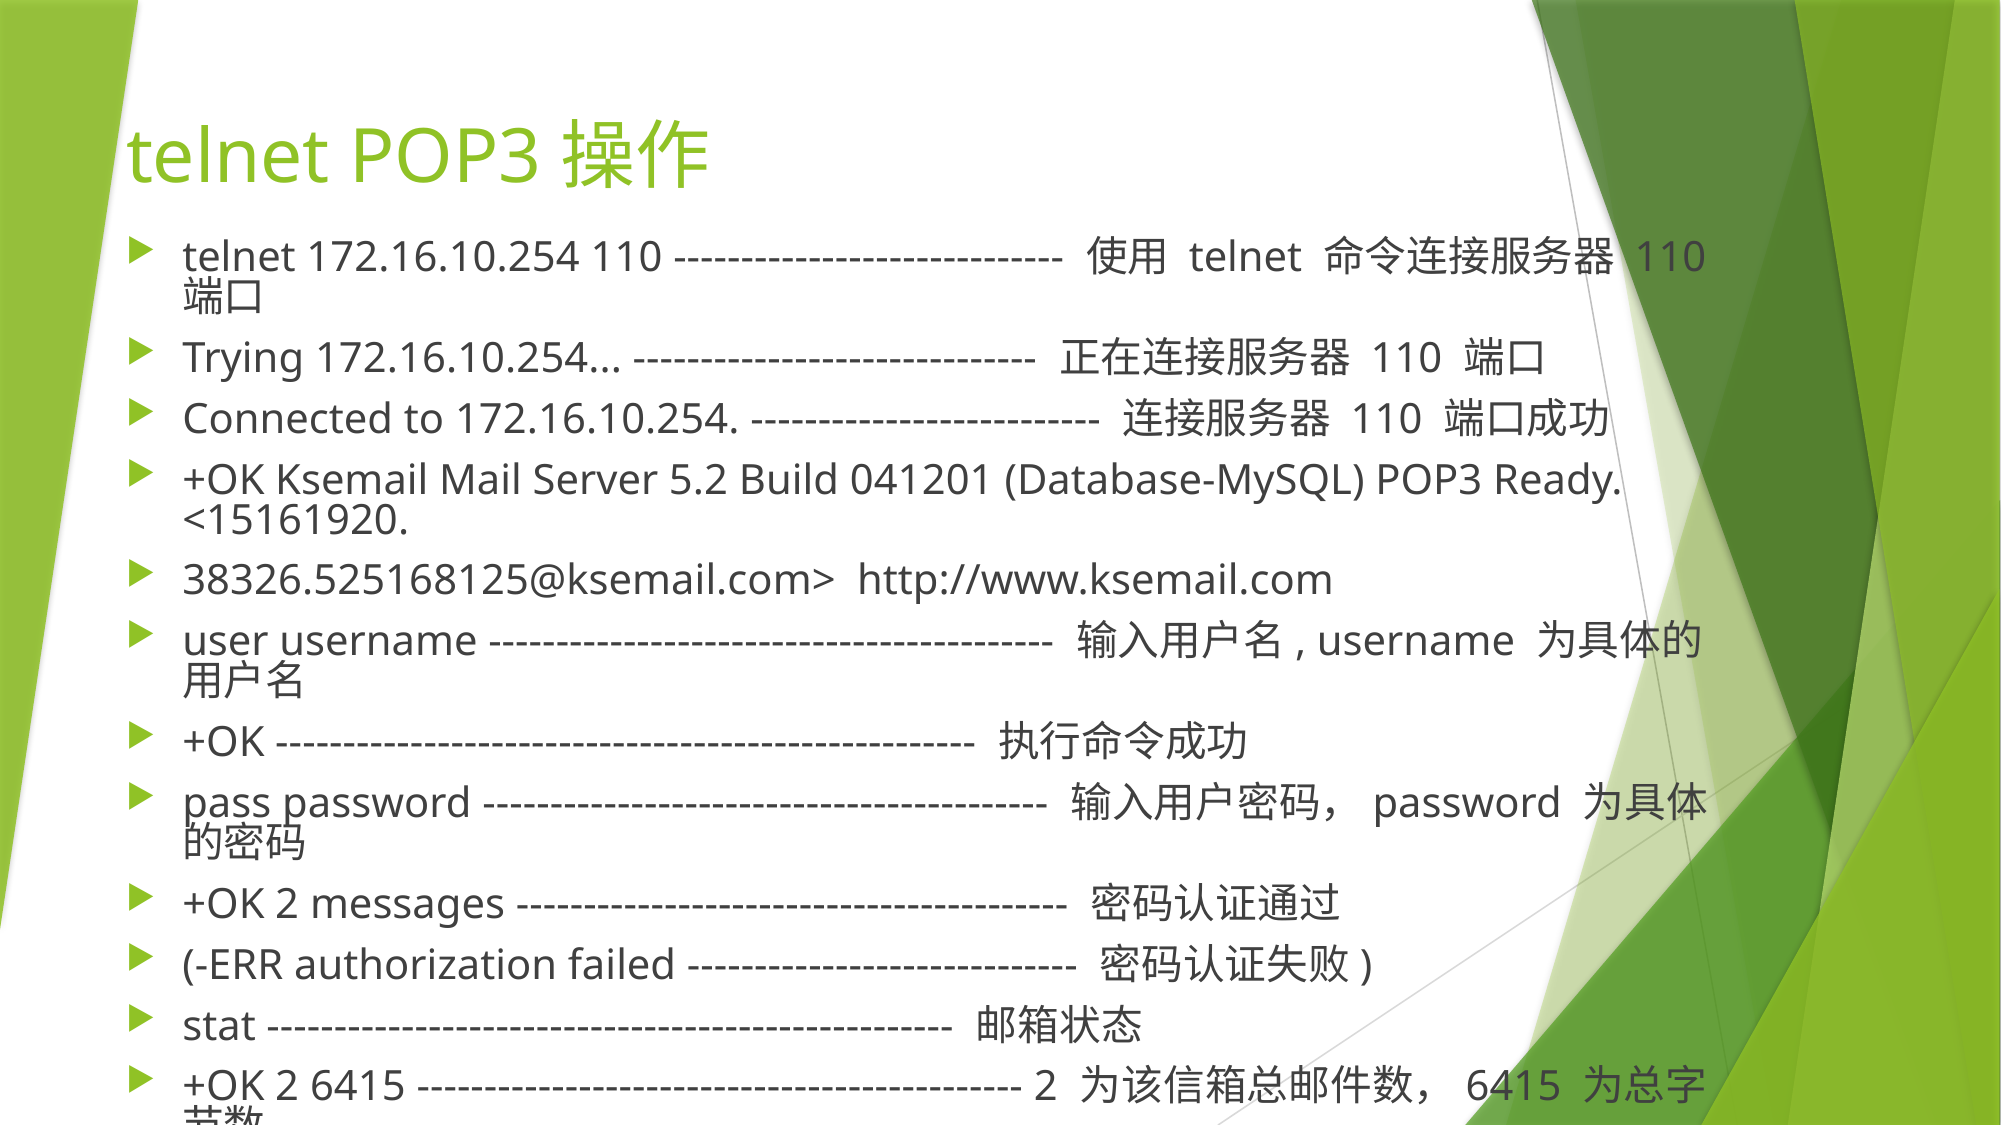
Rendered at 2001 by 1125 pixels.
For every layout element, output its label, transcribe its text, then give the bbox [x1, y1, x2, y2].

list telnet 172.16.10.254 110 ----------------------------- 使用 telnet 命令连接服务器 110 端口 Trying 172.16.10.254... ------------------------------ 正在连接服务器 110 端口 Connected to 172.16.10.254. -------------------------- 连接服务器 110 端口成功 +OK Ksemail Mail Server 5.2 Build 041201 (Database-MySQL) POP3 Ready. <15161920. 38326.525168125@ksemail.com> http://www.ksemail.com user username ------------------------------------------ 输入用户名, username 为具体的用户名 +OK ---------------------------------------------------- 执行命令成功 pass password ------------------------------------------ 输入用户密码，password 为具体的密码 +OK 2 messages ----------------------------------------- 密码认证通过 (-ERR authorization failed ----------------------------- 密码认证失败) stat --------------------------------------------------- 邮箱状态 +OK 2 6415 --------------------------------------------- 2 为该信箱总邮件数，6415 为总字节数 list --------------------------------------------------- 列出每封邮件的字节数 +OK ---------------------------------------------------- 执行命令成功，开始显示，左边为邮件的序号，右边为该邮件的大小 1 537 -------------------------------------------------- 第 1 封邮件，大小为 537 字节 2 5878 ------------------------------------------------- 第 2 封邮件，大小为 5878 字节 . top 1 -------------------------------------------------- 接收第 1 封邮件 +OK ---------------------------------------------------- 接收成功, 返回第 1 封邮件头 Return-Path: <test1@test.com> Delivered-To:test2@test.com Received: FROM test.com BY ksemail.com ; Sun, 5 Dec 2004 10:35:33 +0800 (CST) From:test1@test.com To:test2@test.com Date: Mon, 25 Oct 2004 14:24:27 +0800 Subject: test mail [111, 232, 1742, 1125]
title telnet POP3操作 [111, 99, 1522, 232]
